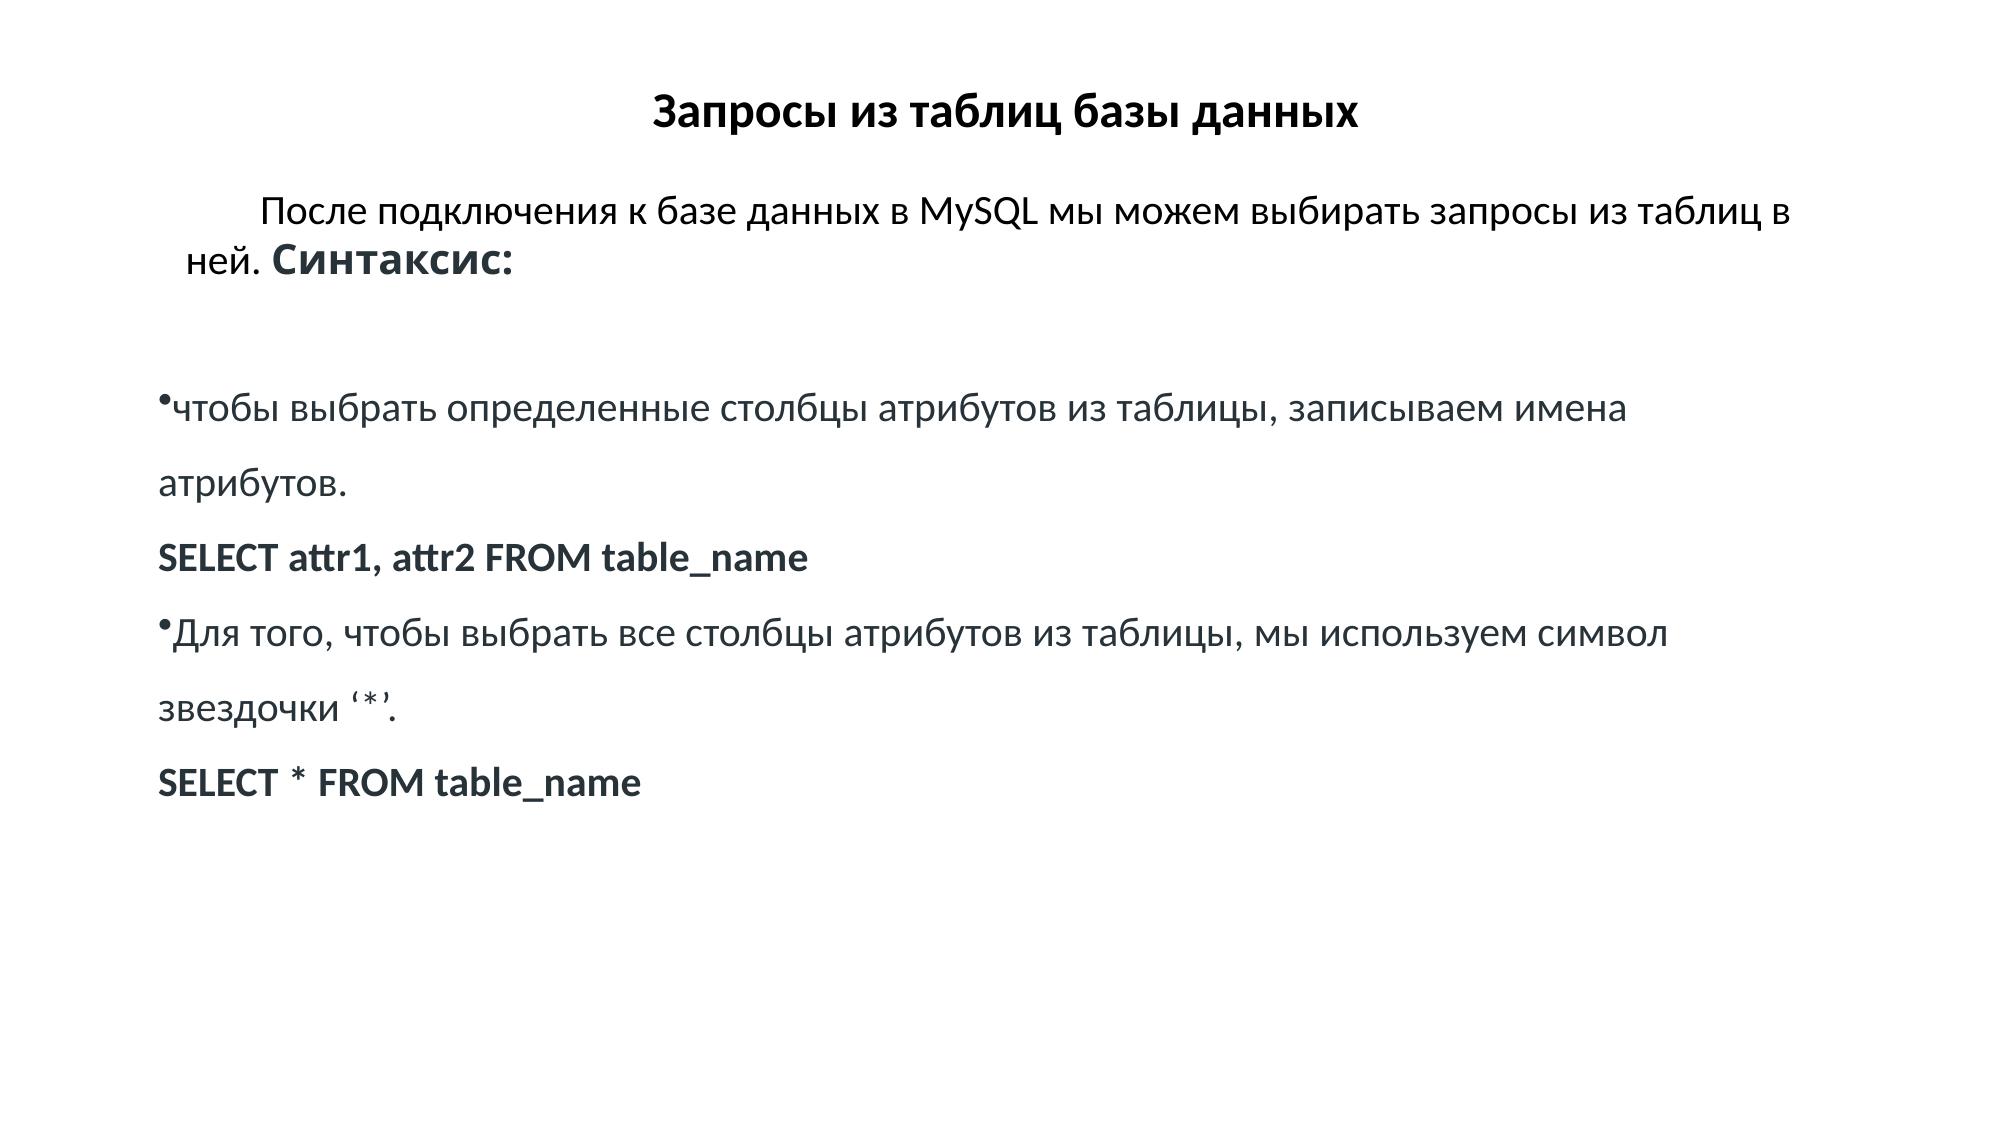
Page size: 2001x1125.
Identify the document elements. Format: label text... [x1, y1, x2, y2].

text_box Запросы из таблиц базы данных [637, 70, 1473, 145]
text_box чтобы выбрать определенные столбцы атрибутов из таблицы, записываем имена атрибутов. SELECT attr1, attr2 FROM table_name Для того, чтобы выбрать все столбцы атрибутов из таблицы, мы используем символ звездочки ‘*’. SELECT * FROM table_name [158, 309, 1688, 816]
text_box После подключения к базе данных в MySQL мы можем выбирать запросы из таблиц в ней. Синтаксис: [170, 175, 1829, 291]
